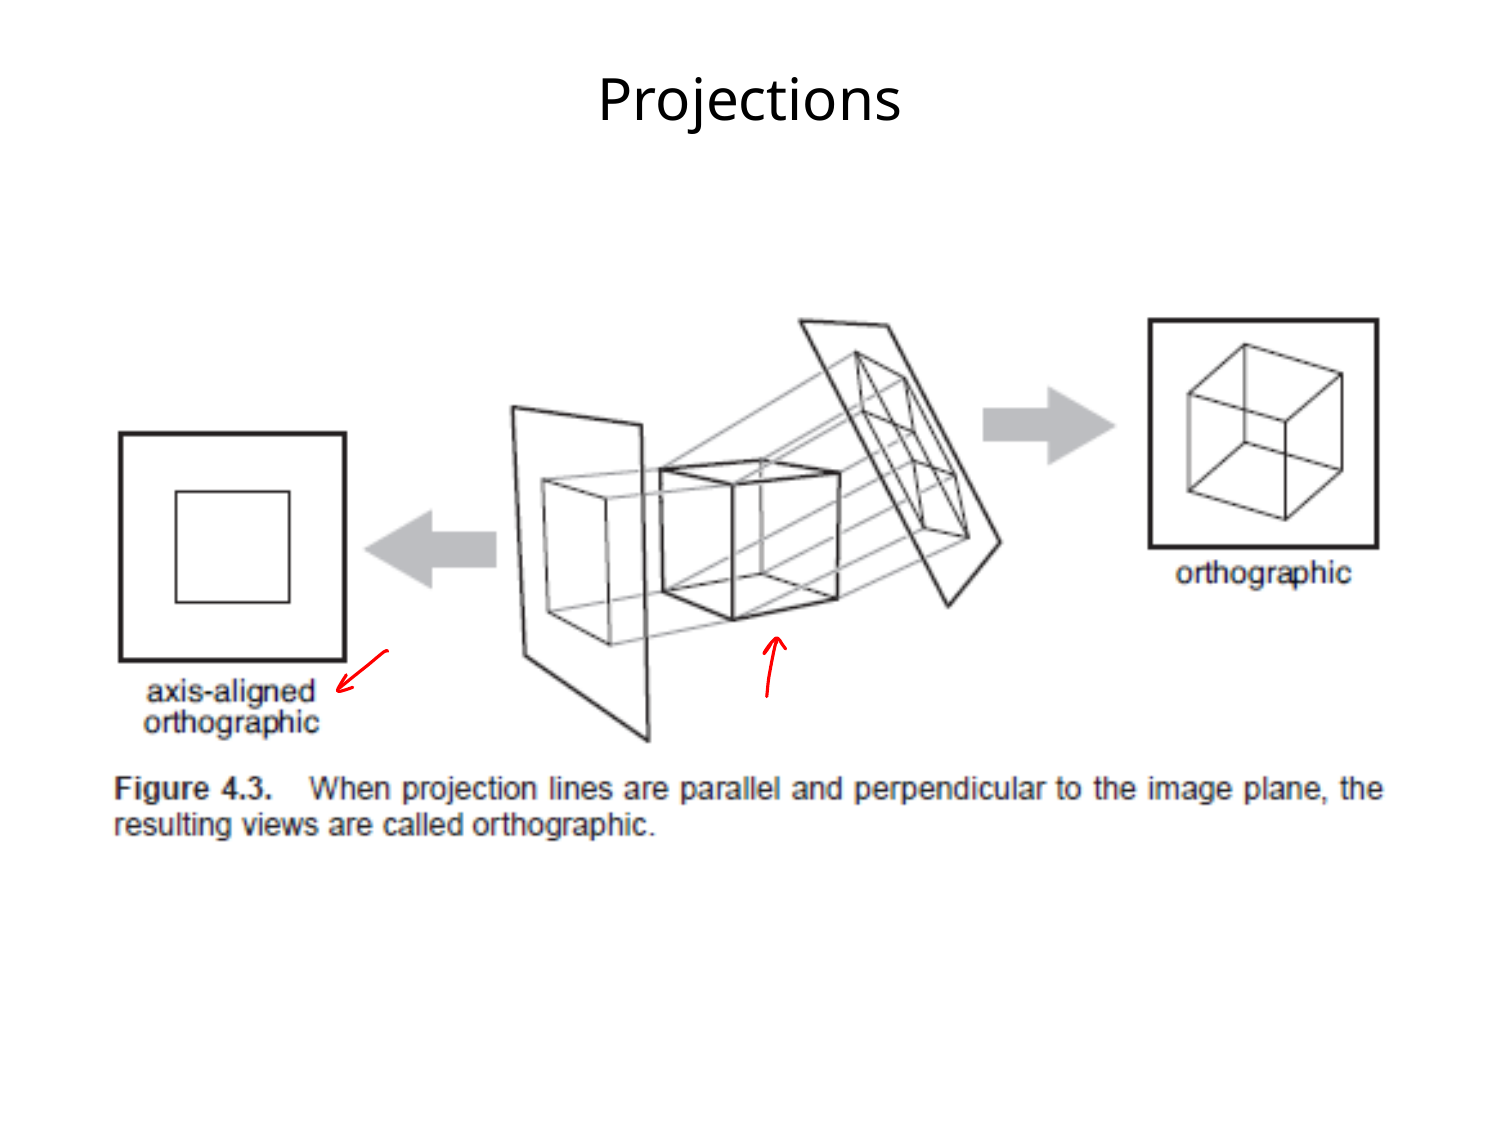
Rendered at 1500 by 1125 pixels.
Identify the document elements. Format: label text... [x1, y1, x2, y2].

picture [70, 249, 1430, 876]
title Projections [75, 45, 1425, 150]
